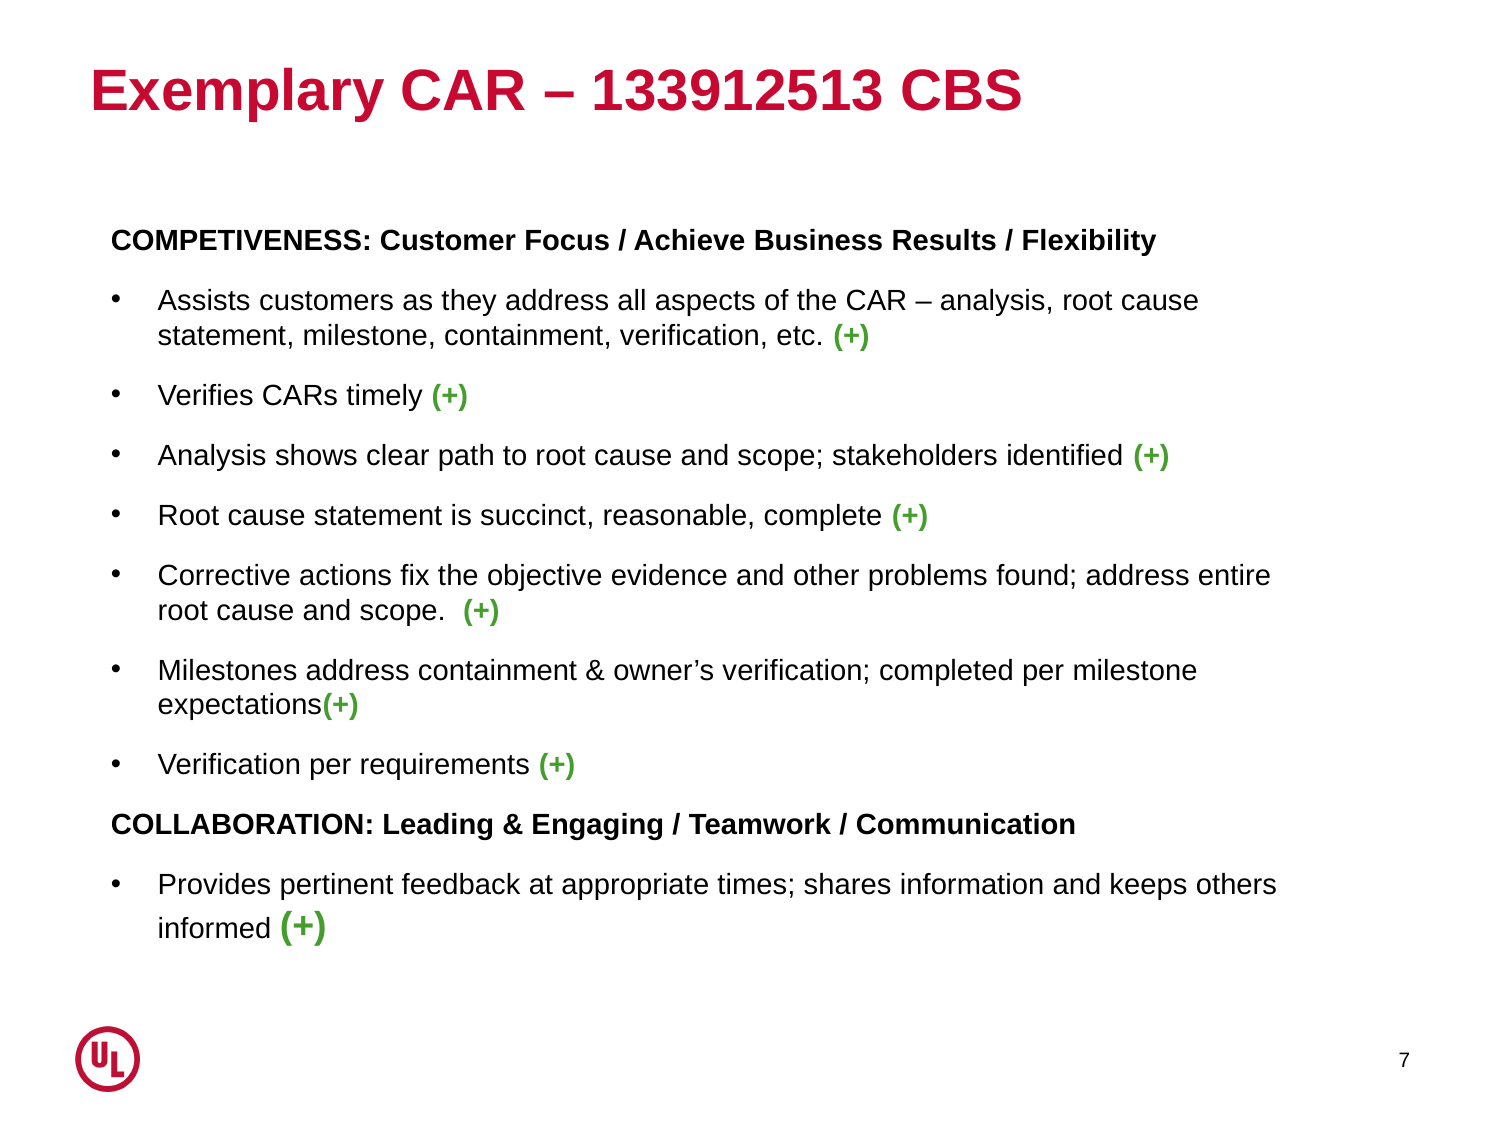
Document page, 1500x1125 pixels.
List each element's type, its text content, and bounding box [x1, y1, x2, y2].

text_box COMPETIVENESS: Customer Focus / Achieve Business Results / Flexibility Assists customers as they address all aspects of the CAR – analysis, root cause statement, milestone, containment, verification, etc. (+) Verifies CARs timely (+) Analysis shows clear path to root cause and scope; stakeholders identified (+) Root cause statement is succinct, reasonable, complete (+) Corrective actions fix the objective evidence and other problems found; address entire root cause and scope. (+) Milestones address containment & owner’s verification; completed per milestone expectations(+) Verification per requirements (+) COLLABORATION: Leading & Engaging / Teamwork / Communication Provides pertinent feedback at appropriate times; shares information and keeps others informed (+) [96, 214, 1345, 954]
slide_number 7 [1319, 1029, 1425, 1090]
title Exemplary CAR – 133912513 CBS [74, 44, 1426, 141]
picture [75, 1026, 140, 1092]
